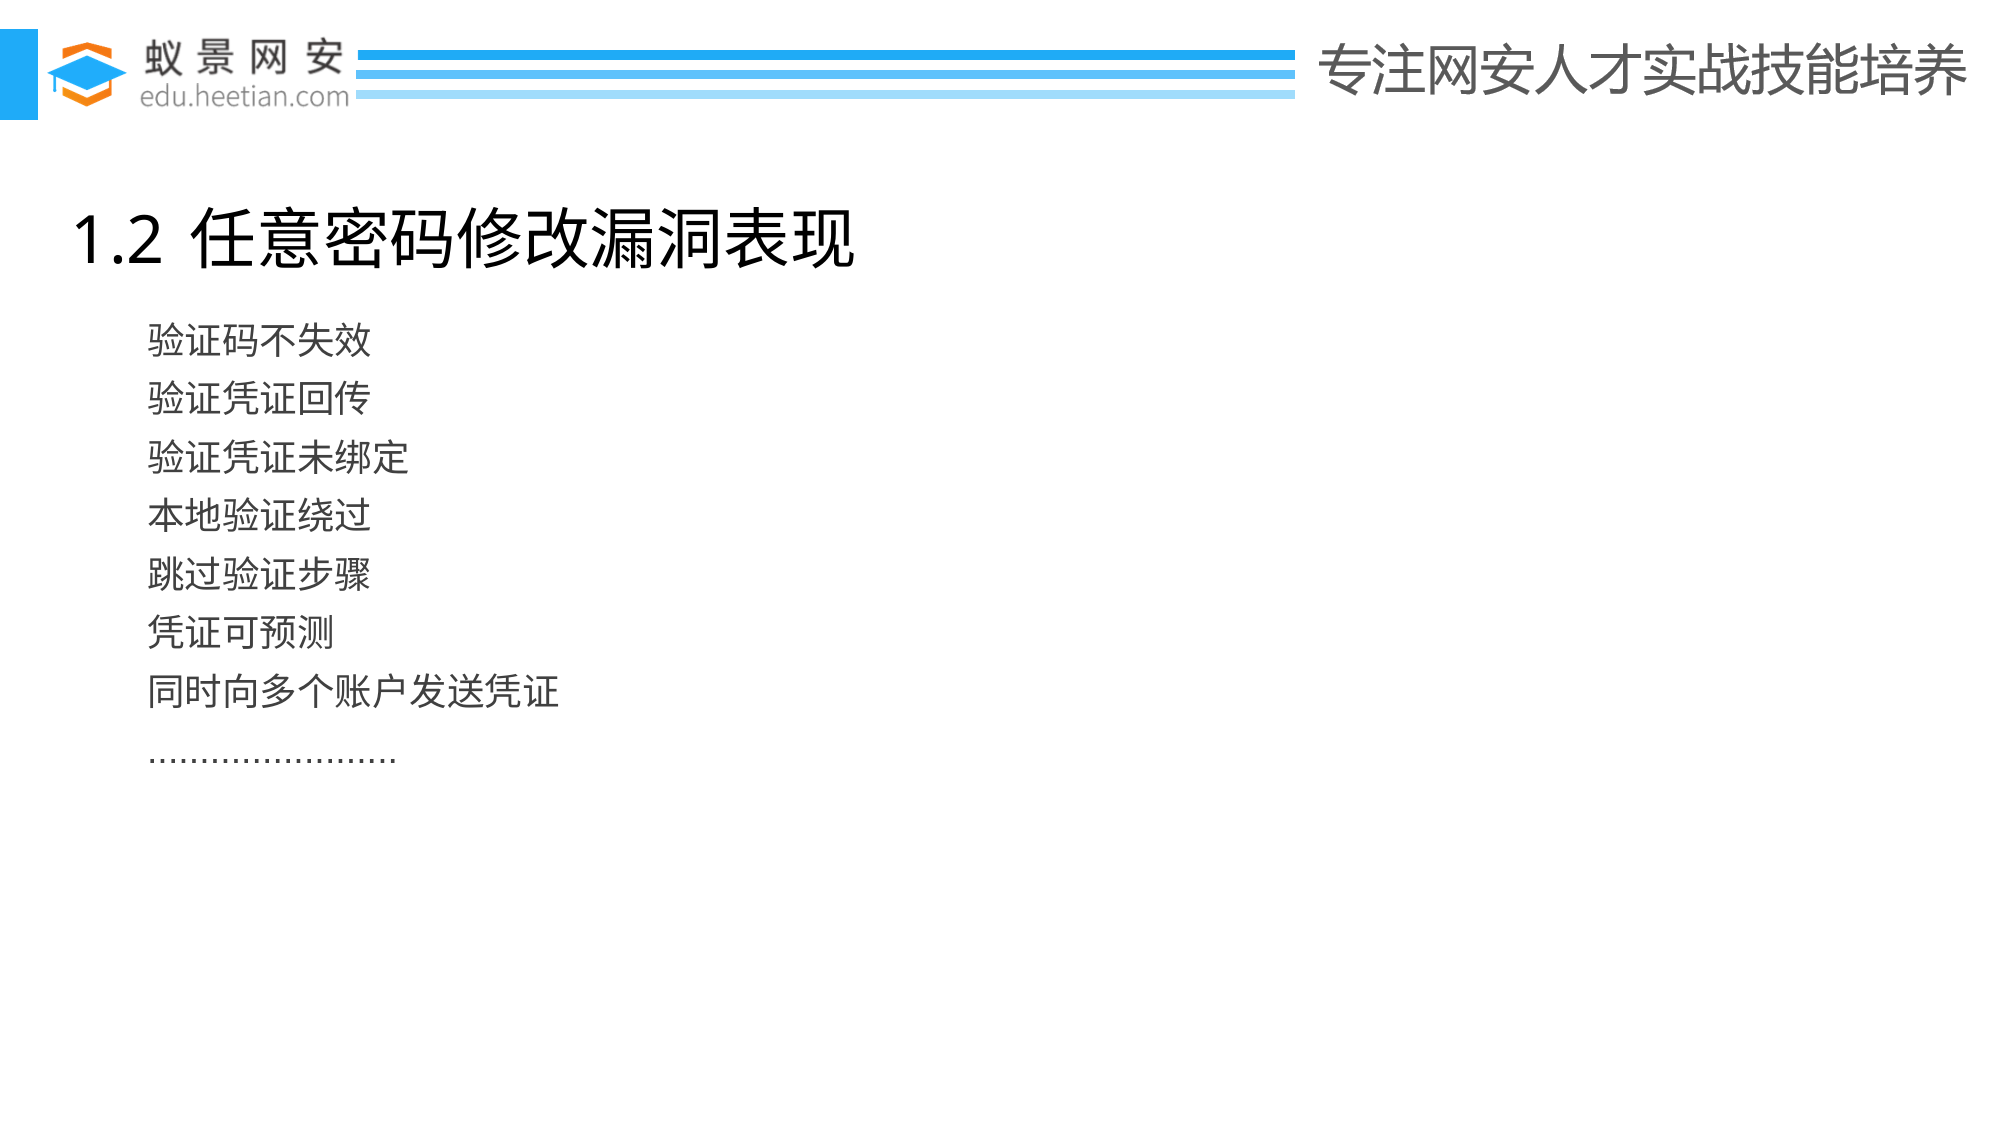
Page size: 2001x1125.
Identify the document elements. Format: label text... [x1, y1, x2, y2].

text_box 验证码不失效 验证凭证回传 验证凭证未绑定 本地验证绕过 跳过验证步骤 凭证可预测 同时向多个账户发送凭证 ........................ [57, 296, 1946, 1079]
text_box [55, 189, 969, 286]
picture [0, 19, 2000, 135]
